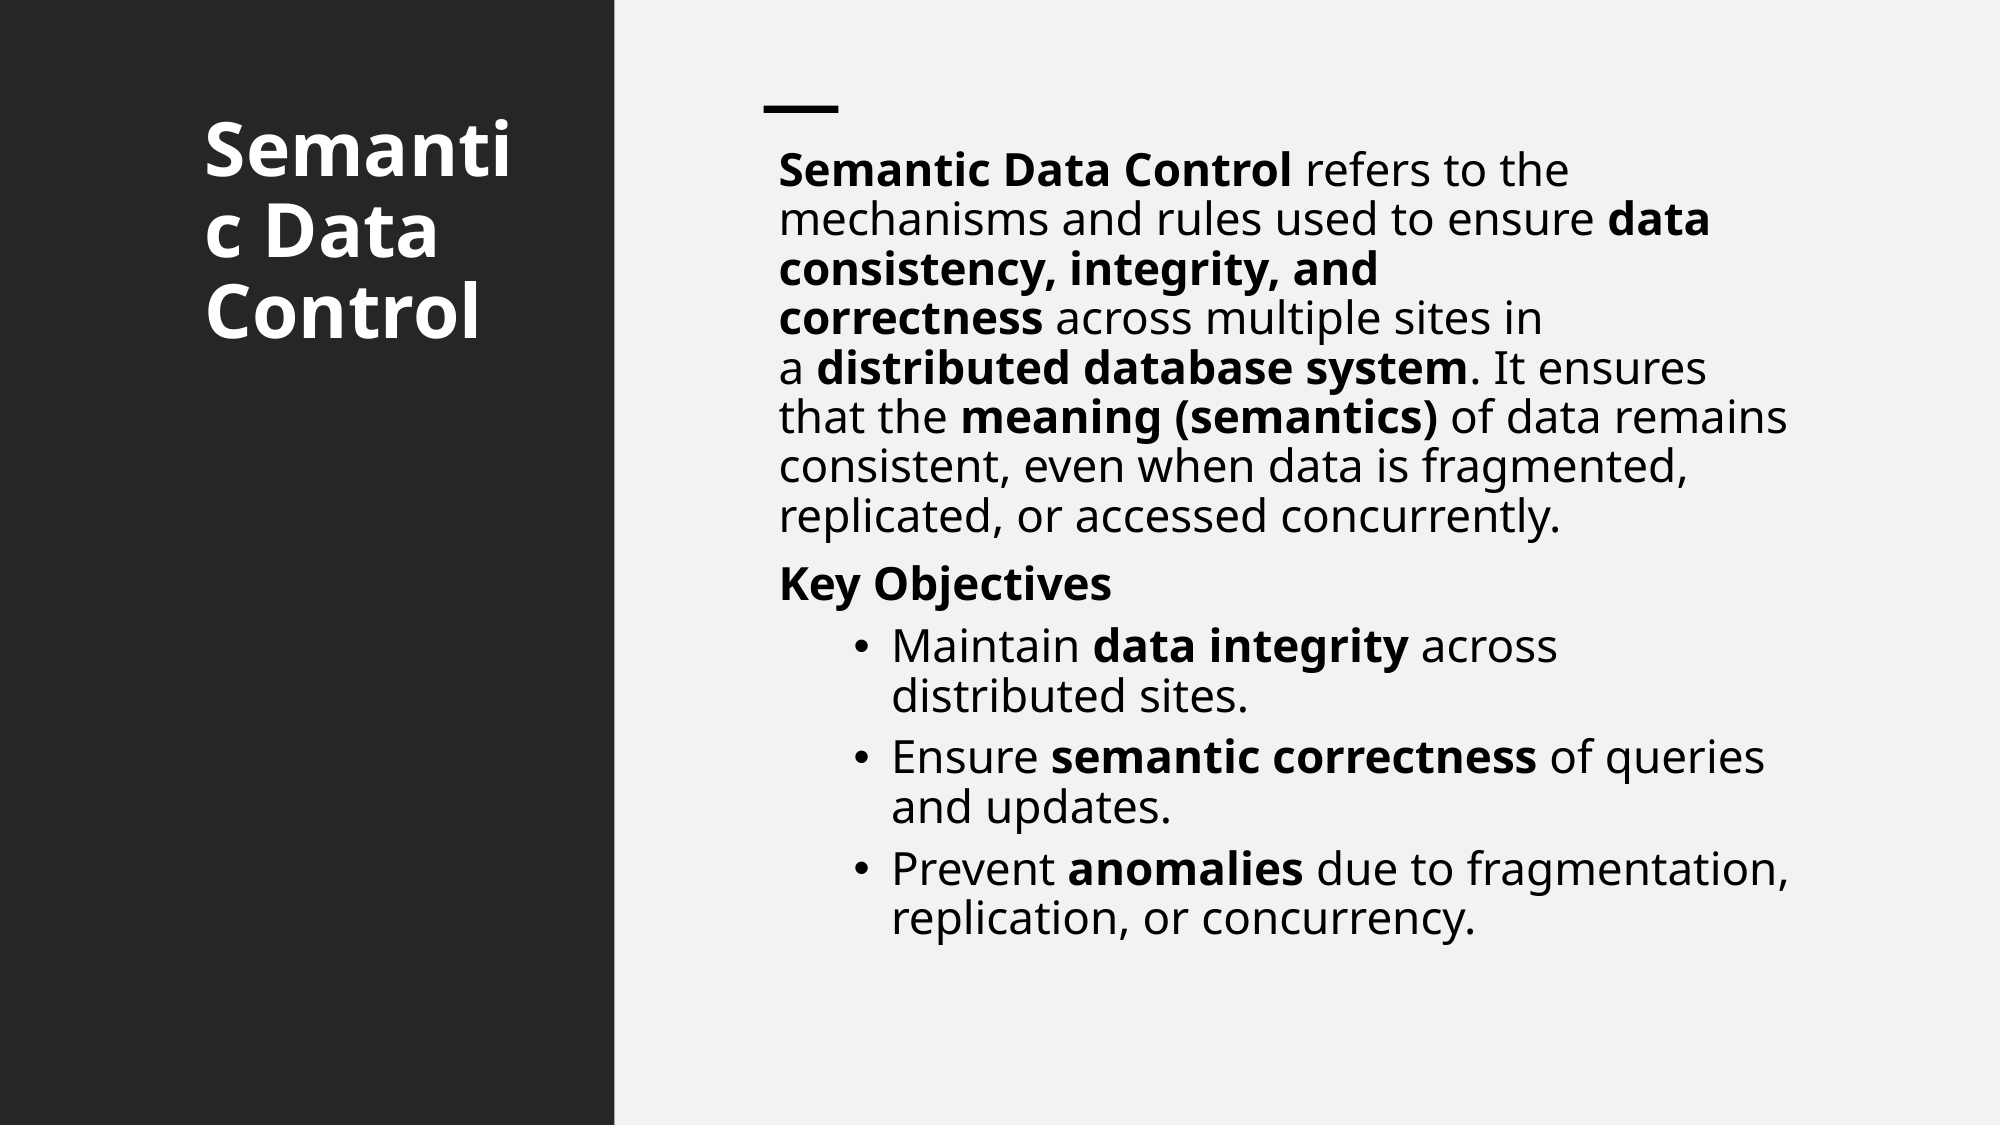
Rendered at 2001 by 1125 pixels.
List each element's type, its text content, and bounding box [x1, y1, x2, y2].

list Semantic Data Control refers to the mechanisms and rules used to ensure data consistency, integrity, and correctness across multiple sites in a distributed database system. It ensures that the meaning (semantics) of data remains consistent, even when data is fragmented, replicated, or accessed concurrently. Key Objectives Maintain data integrity across distributed sites. Ensure semantic correctness of queries and updates. Prevent anomalies due to fragmentation, replication, or concurrency. [763, 139, 1812, 1014]
text_box [0, 0, 616, 1125]
text_box [762, 104, 840, 115]
text_box [616, 0, 2000, 1125]
title Semantic Data Control [189, 104, 550, 1020]
